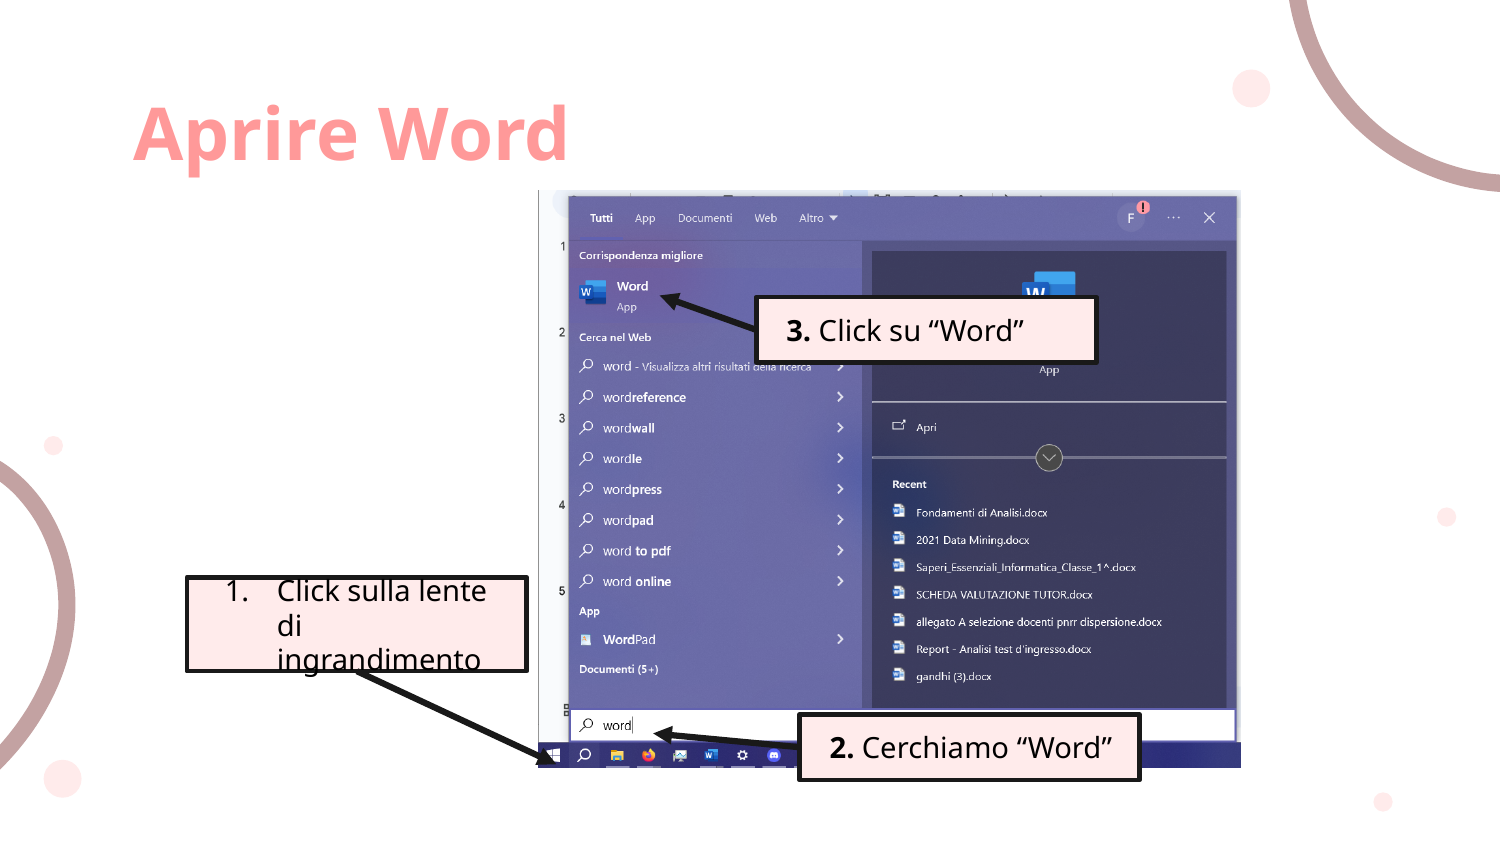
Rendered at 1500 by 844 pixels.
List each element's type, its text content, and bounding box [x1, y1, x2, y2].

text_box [659, 295, 757, 331]
text_box Click sulla lente di ingrandimento [186, 577, 527, 672]
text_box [652, 733, 800, 748]
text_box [356, 670, 557, 765]
picture [537, 190, 1241, 768]
title Aprire Word [118, 72, 1382, 167]
